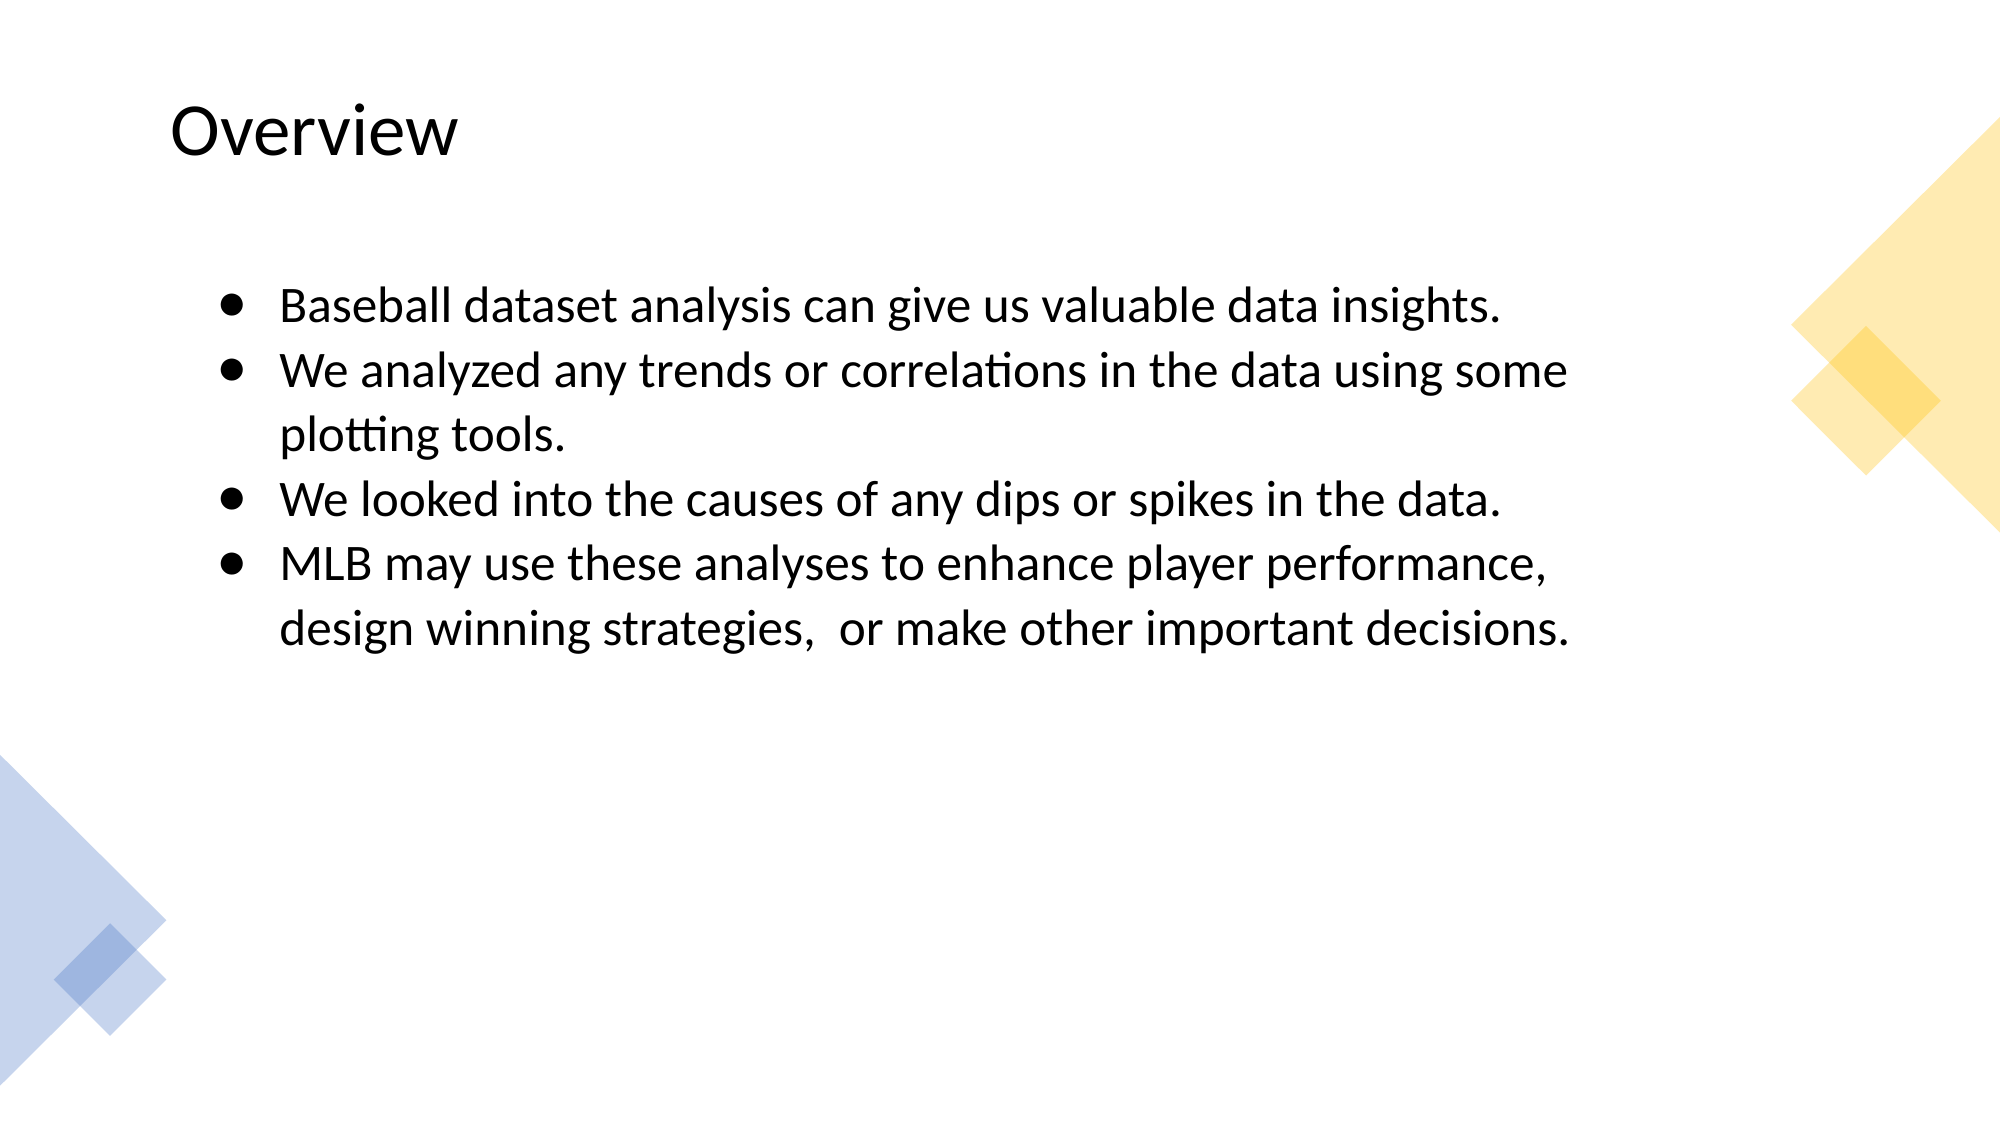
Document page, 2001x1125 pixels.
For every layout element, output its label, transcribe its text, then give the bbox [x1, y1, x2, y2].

text_box [0, 754, 167, 1086]
text_box [53, 923, 167, 1036]
text_box [1791, 116, 2000, 533]
title Overview [155, 28, 559, 620]
text_box [0, 0, 2000, 1125]
text_box [1791, 363, 1904, 476]
subtitle Baseball dataset analysis can give us valuable data insights. We analyzed any trends or correlations in the data using some plotting tools. We looked into the causes of any dips or spikes in the data. MLB may use these analyses to enhance player performance, design winning strategies, or make other important decisions. [189, 260, 1690, 533]
